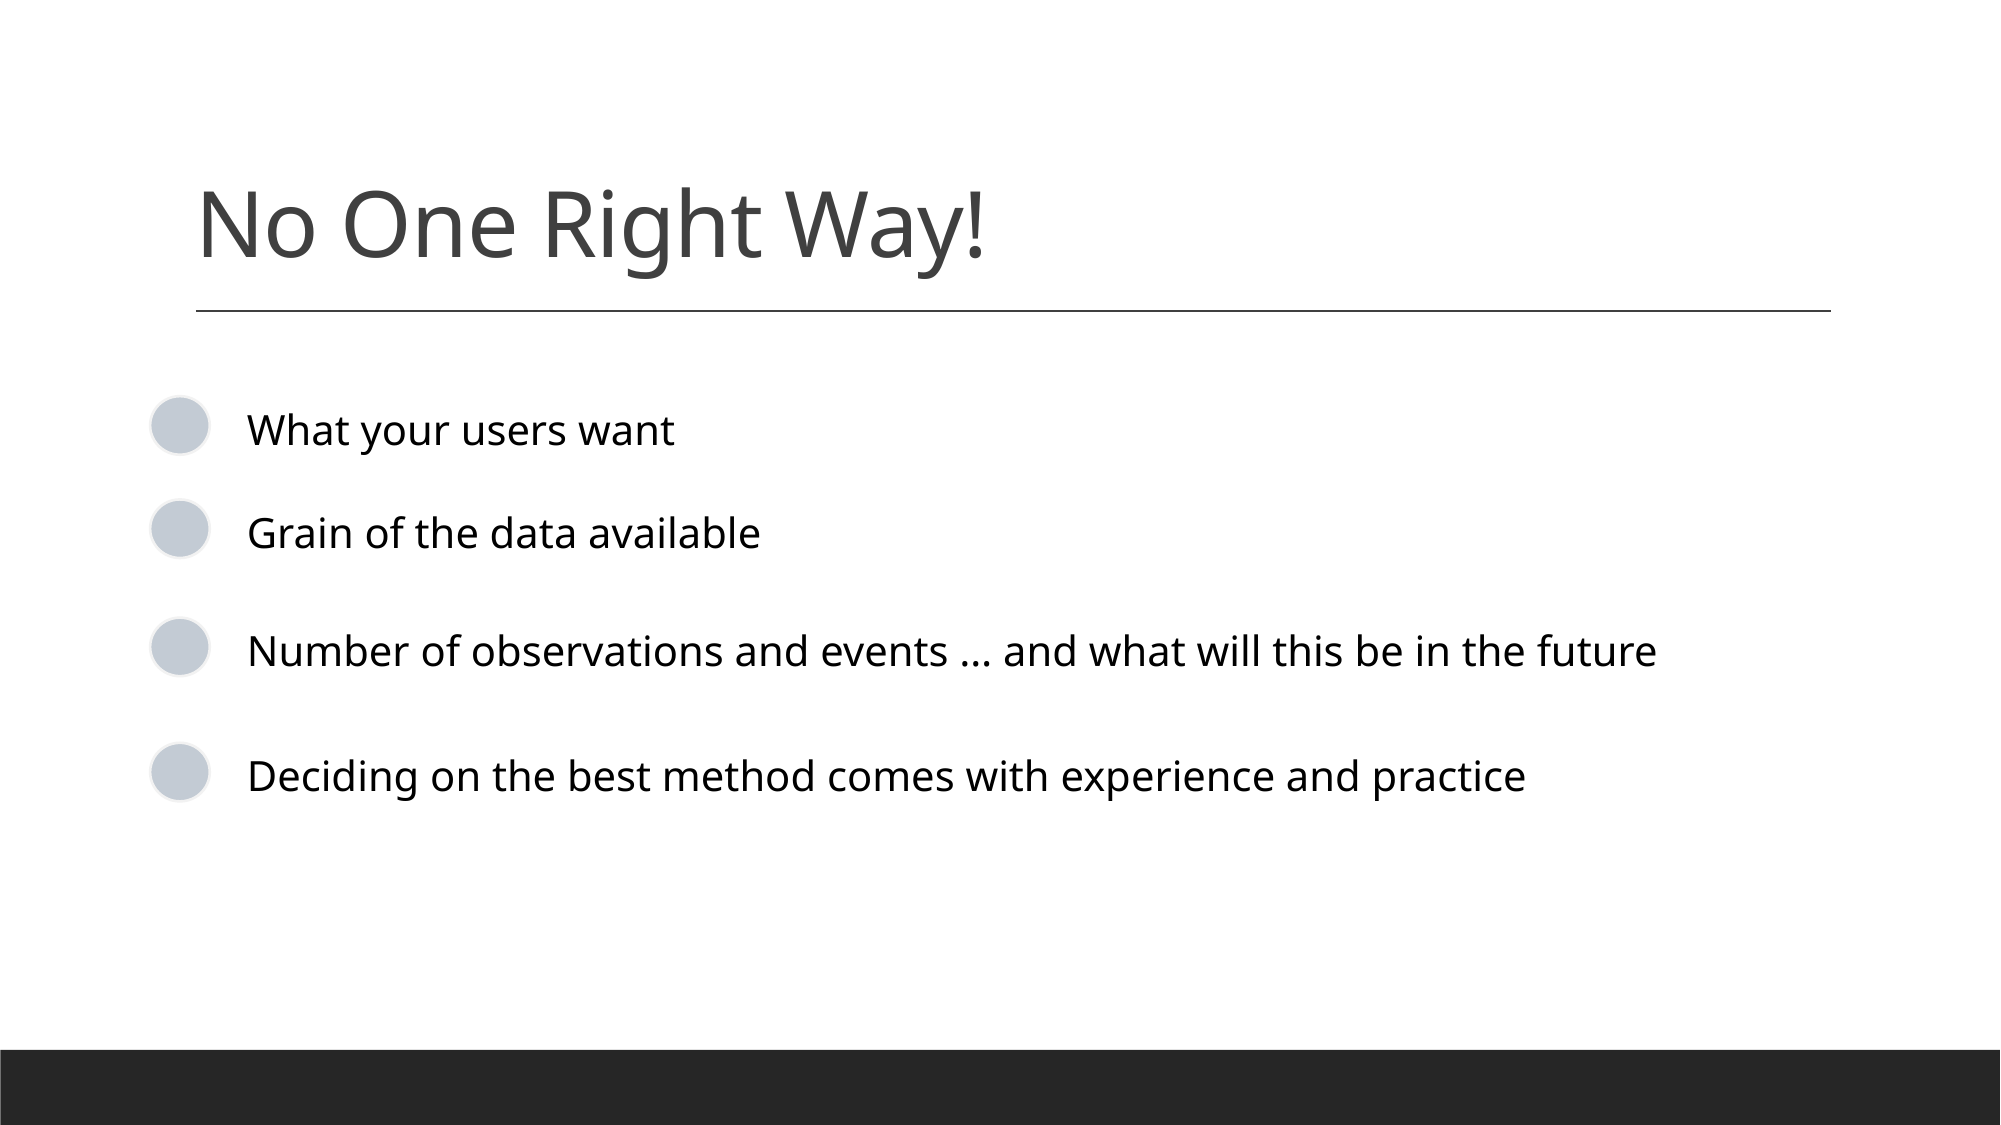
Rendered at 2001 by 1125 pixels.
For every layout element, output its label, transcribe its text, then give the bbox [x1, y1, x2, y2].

text_box Number of observations and events … and what will this be in the future [232, 617, 1775, 683]
text_box Deciding on the best method comes with experience and practice [232, 742, 1775, 808]
title No One Right Way! [180, 47, 1830, 285]
text_box [148, 394, 212, 457]
text_box [148, 741, 212, 803]
text_box What your users want [232, 396, 980, 461]
text_box Grain of the data available [232, 499, 980, 565]
text_box [148, 616, 212, 678]
text_box [148, 498, 212, 560]
